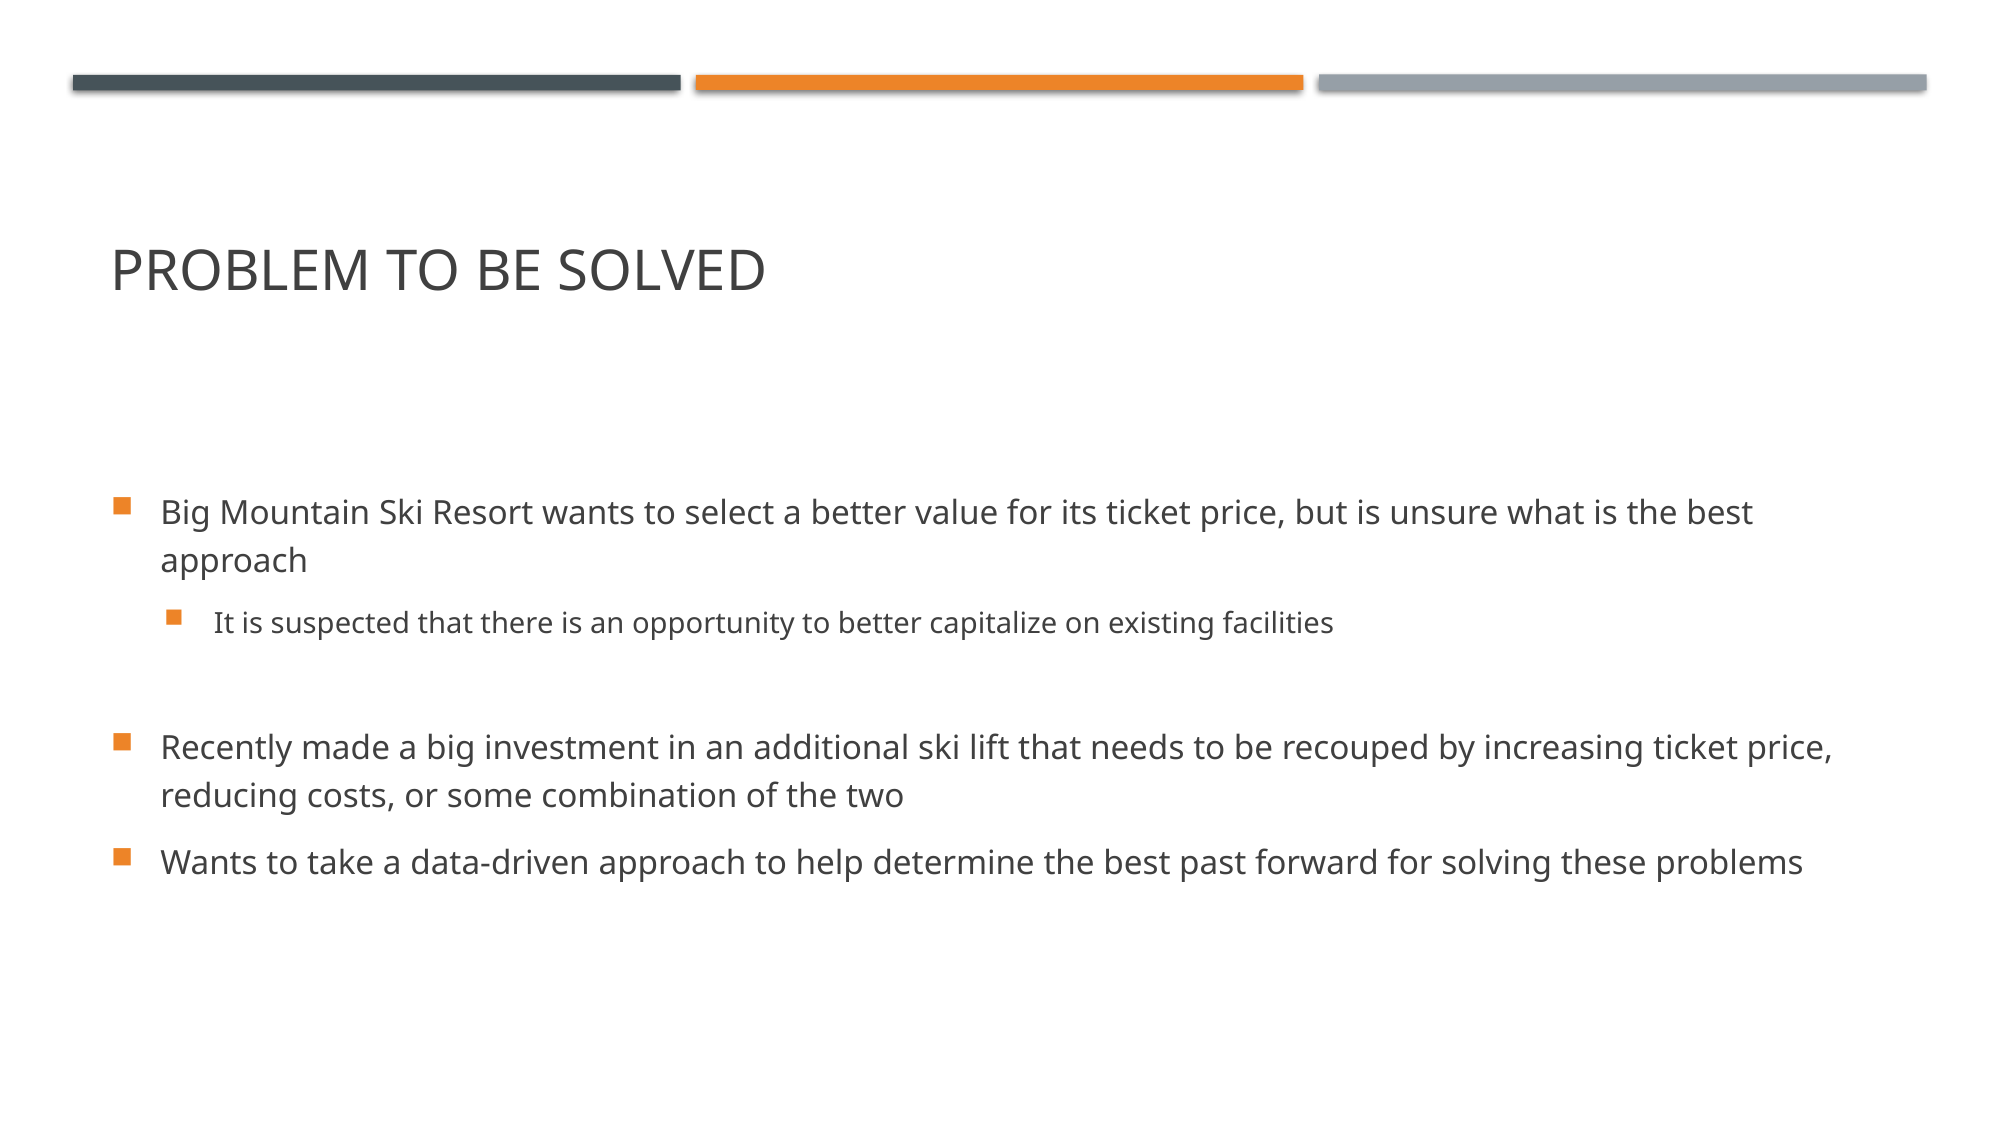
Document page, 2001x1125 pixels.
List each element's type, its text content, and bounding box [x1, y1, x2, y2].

list Big Mountain Ski Resort wants to select a better value for its ticket price, but is unsure what is the best approach It is suspected that there is an opportunity to better capitalize on existing facilities Recently made a big investment in an additional ski lift that needs to be recouped by increasing ticket price, reducing costs, or some combination of the two Wants to take a data-driven approach to help determine the best past forward for solving these problems [95, 383, 1905, 981]
title Problem to be solved [95, 115, 1905, 311]
